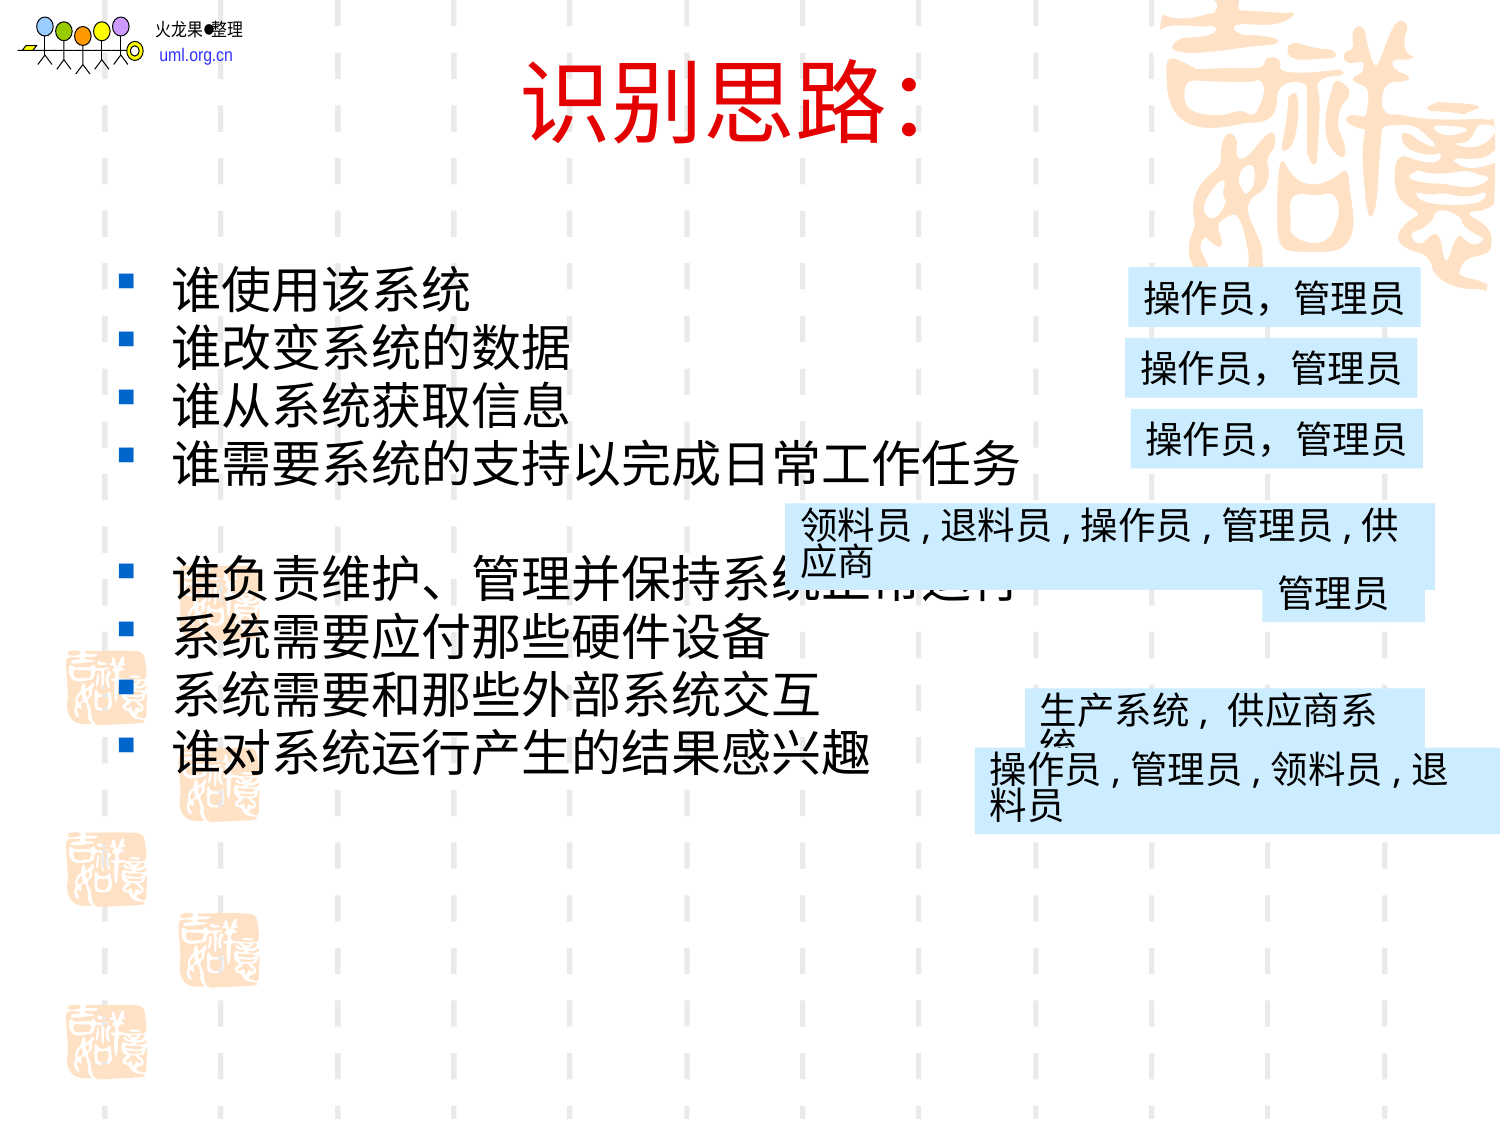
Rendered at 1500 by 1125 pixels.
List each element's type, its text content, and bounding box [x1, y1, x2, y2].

text_box 管理员 [1262, 562, 1425, 623]
text_box 操作员，管理员 [1130, 408, 1423, 469]
text_box 操作员,管理员,领料员,退料员 [974, 747, 1500, 835]
text_box 操作员，管理员 [1125, 337, 1418, 398]
text_box 操作员，管理员 [1128, 267, 1421, 327]
text_box 领料员,退料员,操作员,管理员,供应商 [785, 503, 1436, 590]
text_box 生产系统, 供应商系统 [1025, 688, 1425, 747]
list 谁使用该系统 谁改变系统的数据 谁从系统获取信息 谁需要系统的支持以完成日常工作任务 谁负责维护、管理并保持系统正常运行 系统需要应付那些硬件设备 系统需要和那些外部系统交互 谁对系统运行产生的结果感兴趣 [99, 262, 1438, 1001]
title 识别思路： [48, 37, 1450, 225]
